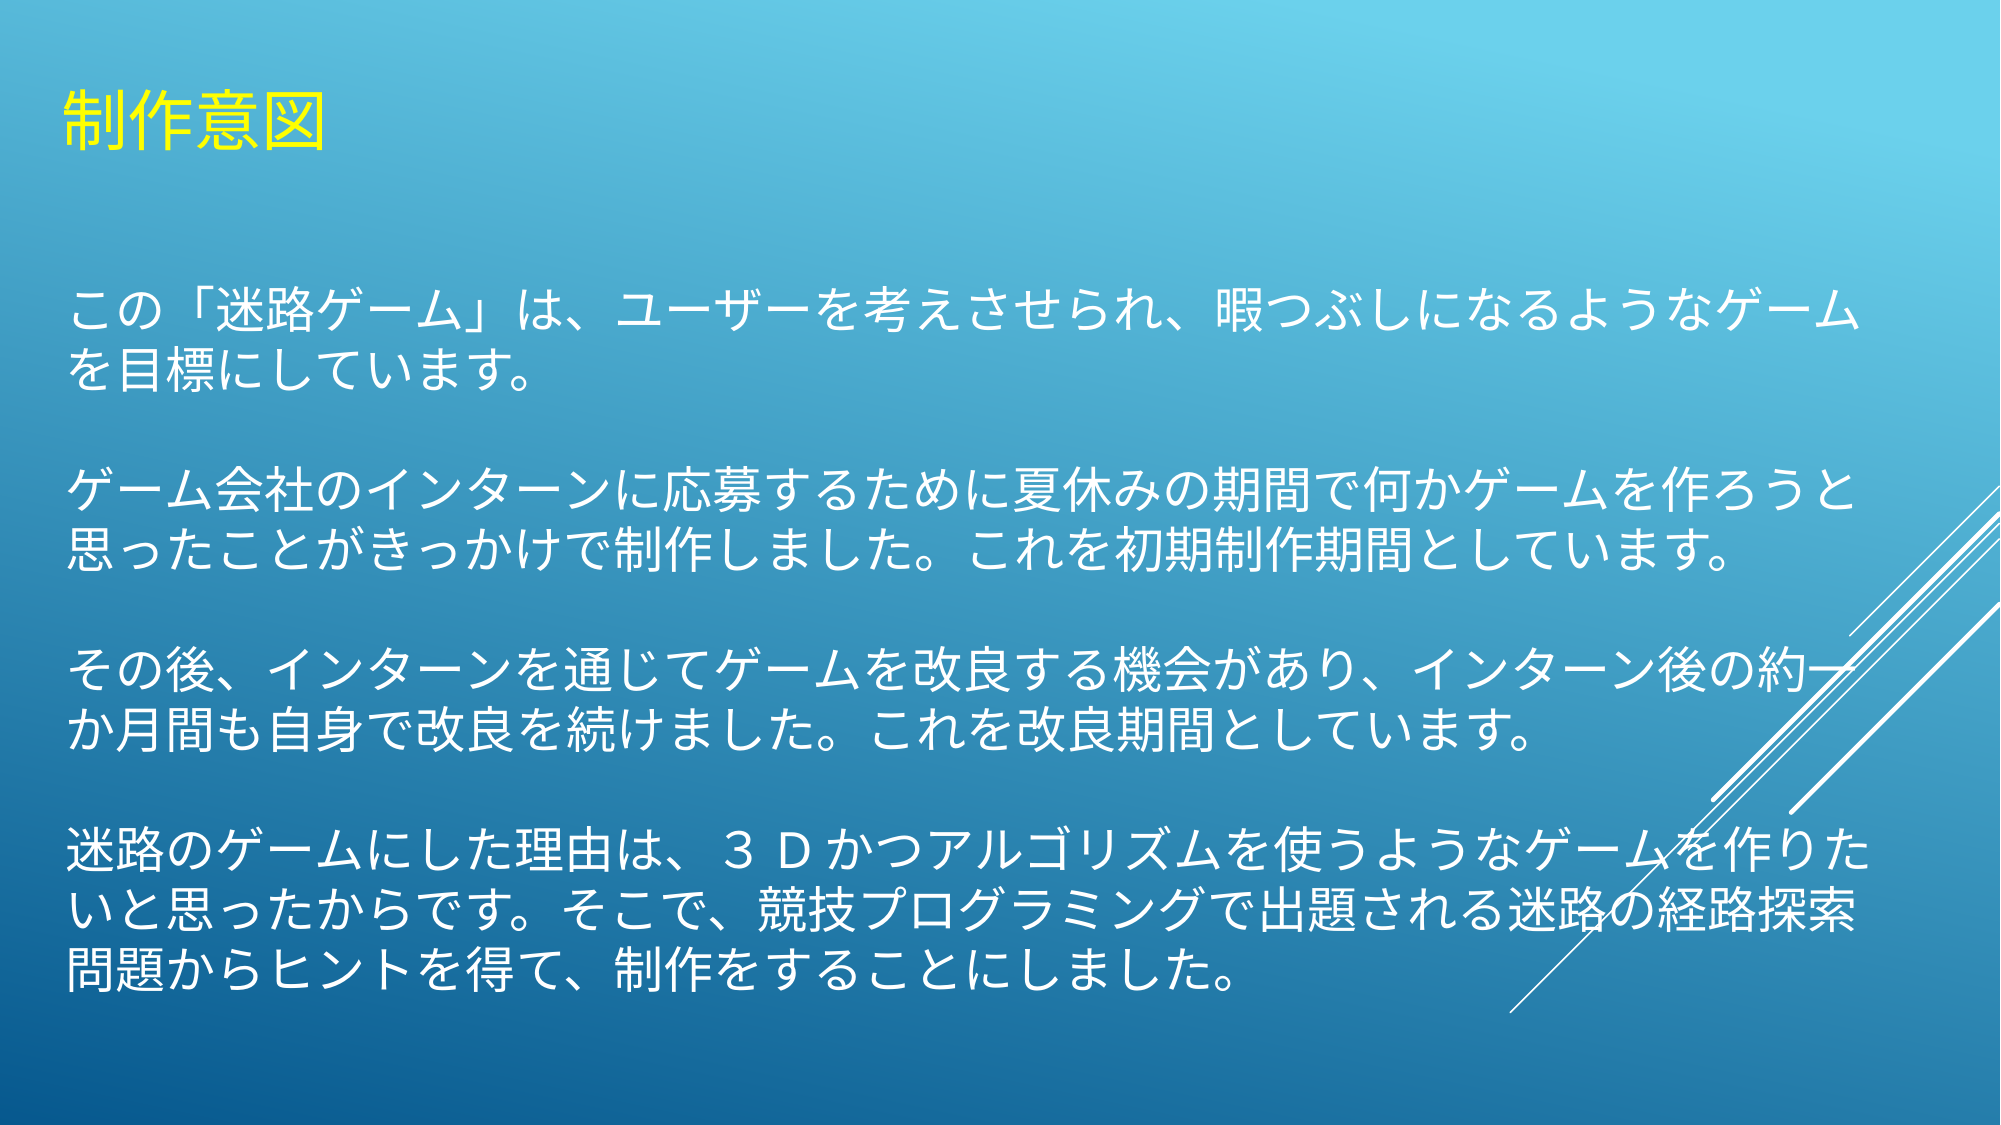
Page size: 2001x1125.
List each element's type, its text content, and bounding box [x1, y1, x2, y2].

text_box 制作意図 [46, 71, 344, 167]
text_box この「迷路ゲーム」は、ユーザーを考えさせられ、暇つぶしになるようなゲーム を目標にしています。 ゲーム会社のインターンに応募するために夏休みの期間で何かゲームを作ろうと 思ったことがきっかけで制作しました。これを初期制作期間としています。 その後、インターンを通じてゲームを改良する機会があり、インターン後の約一 か月間も自身で改良を続けました。これを改良期間としています。 迷路のゲームにした理由は、３Dかつアルゴリズムを使うようなゲームを作りた いと思ったからです。そこで、競技プログラミングで出題される迷路の経路探索 問題からヒントを得て、制作をすることにしました。 [51, 271, 1887, 1007]
